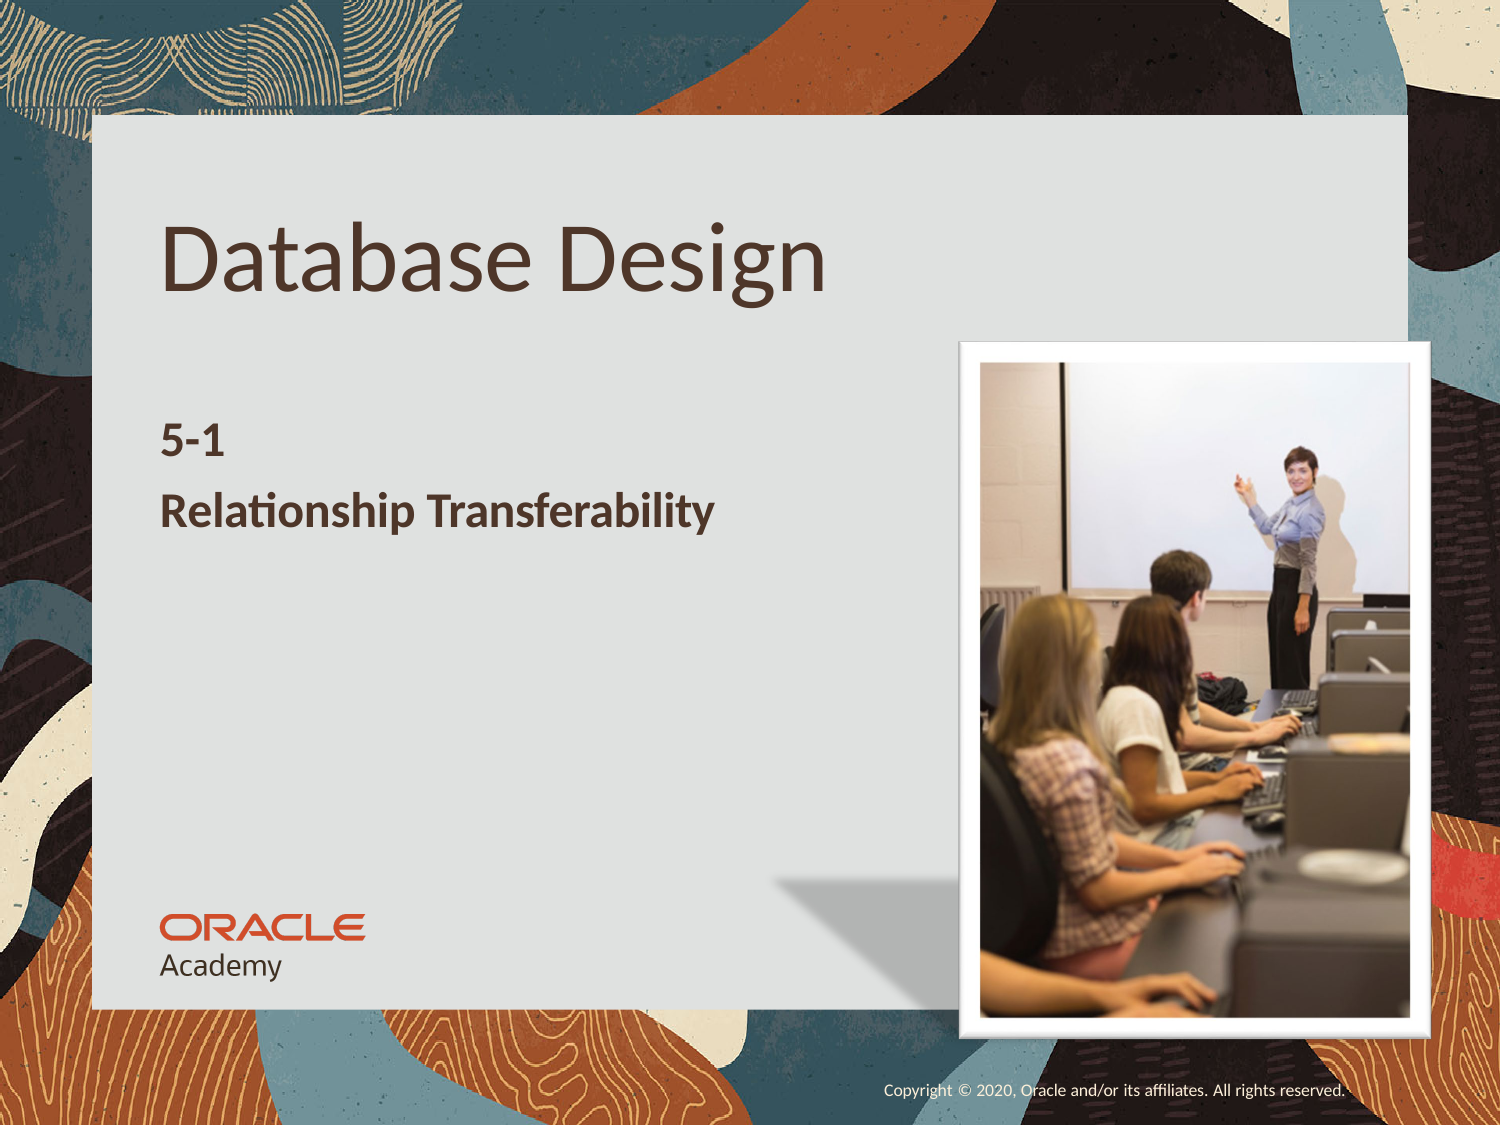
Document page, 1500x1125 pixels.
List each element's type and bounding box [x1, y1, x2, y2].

text_box [0, 0, 1500, 1125]
picture [759, 340, 1432, 1053]
